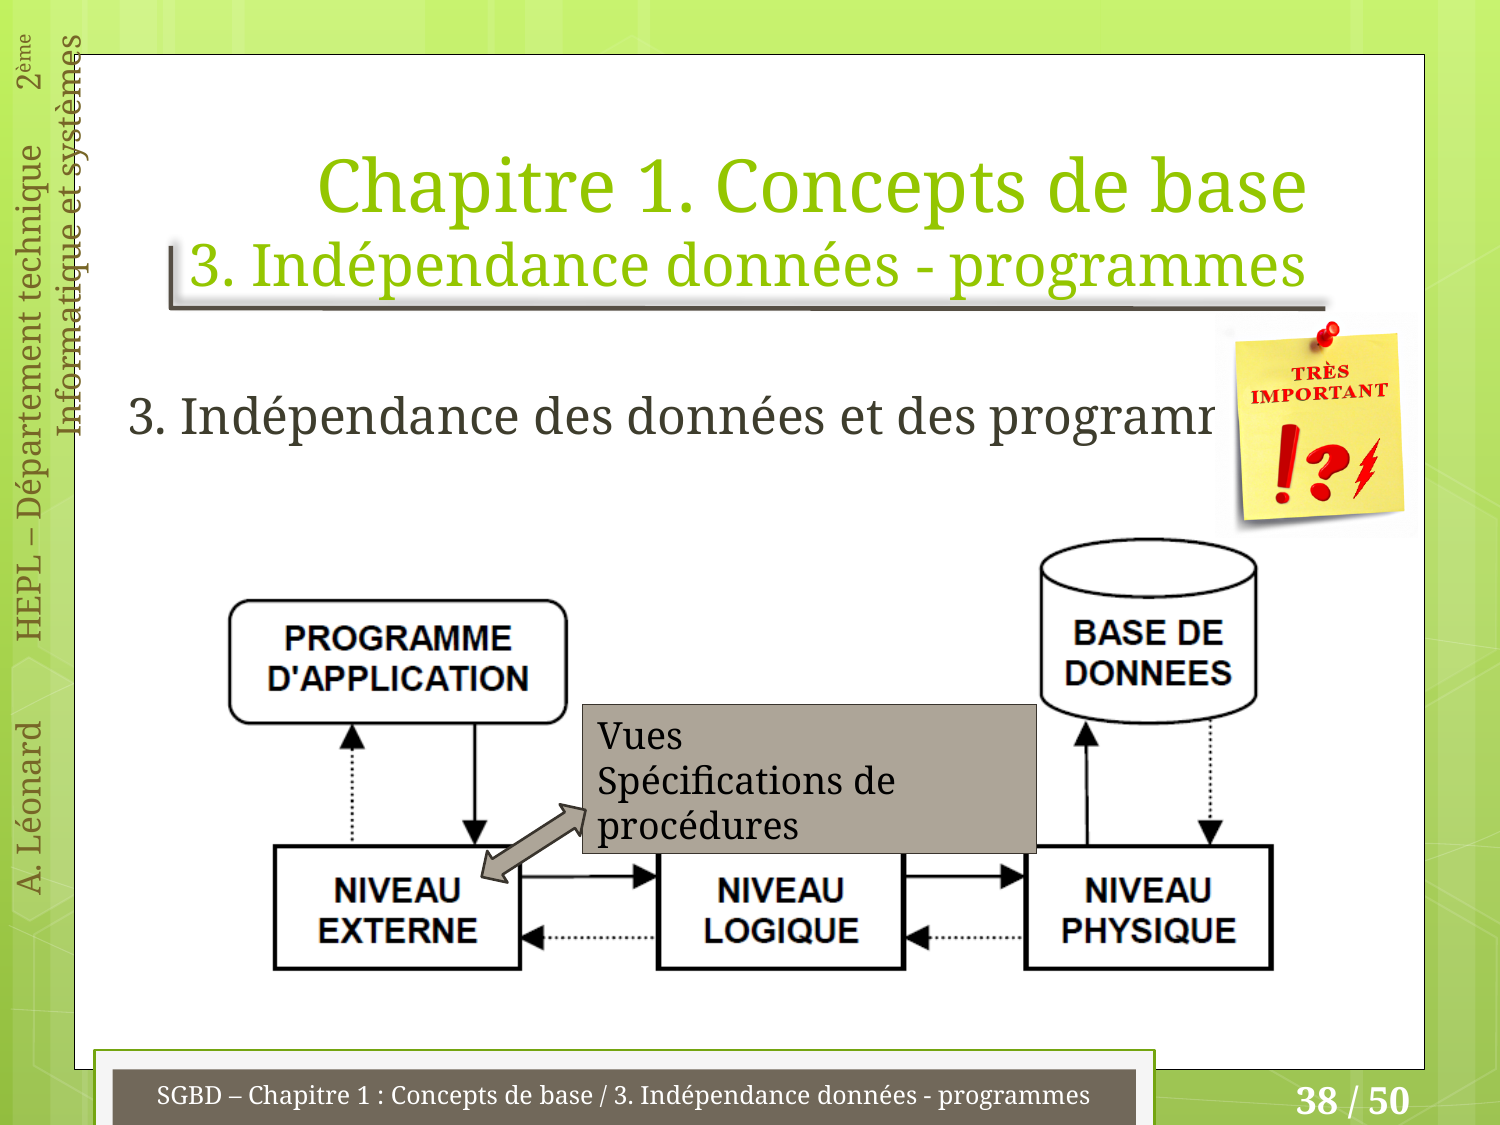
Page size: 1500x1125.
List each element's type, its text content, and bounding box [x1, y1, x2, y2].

footer SGBD – Chapitre 1 : Concepts de base / 3. Indépendance données - programmes [112, 1067, 1136, 1125]
list 3. Indépendance des données et des programmes [112, 376, 1452, 1012]
picture [216, 311, 1419, 985]
title Chapitre 1. Concepts de base 3. Indépendance données - programmes [171, 118, 1324, 306]
